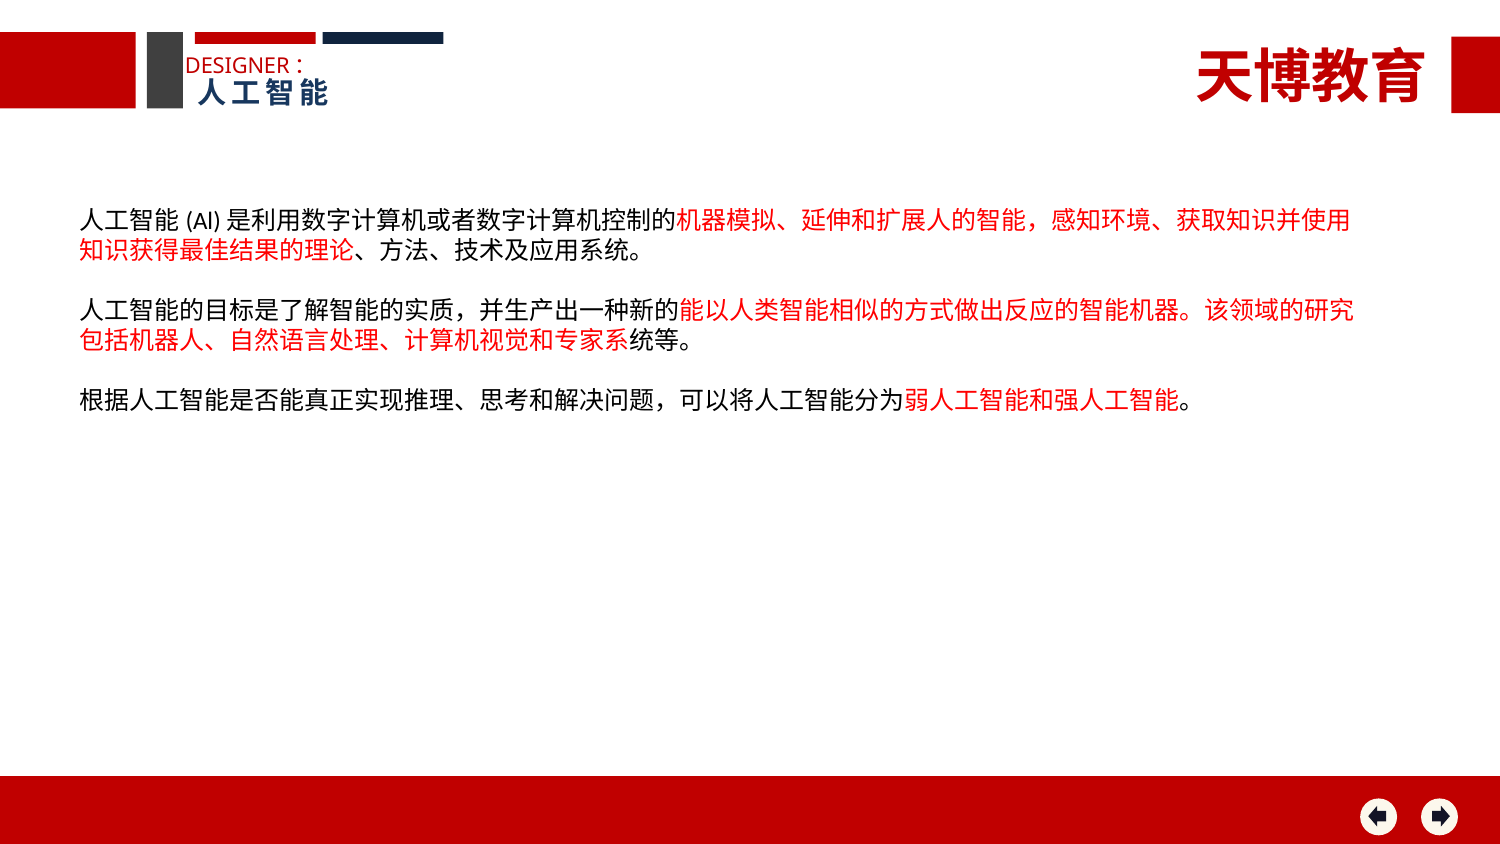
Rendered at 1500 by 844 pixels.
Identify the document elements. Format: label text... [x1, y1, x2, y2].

text_box 人工智能 [183, 67, 921, 118]
text_box 天博教育 [1180, 32, 1444, 117]
text_box DESIGNER： [169, 43, 332, 85]
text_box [194, 31, 444, 45]
text_box 人工智能(Al)是利用数字计算机或者数字计算机控制的机器模拟、延伸和扩展人的智能，感知环境、获取知识并使用知识获得最佳结果的理论、方法、技术及应用系统。 人工智能的目标是了解智能的实质，并生产出一种新的能以人类智能相似的方式做出反应的智能机器。该领域的研究包括机器人、自然语言处理、计算机视觉和专家系统等。 根据人工智能是否能真正实现推理、思考和解决问题，可以将人工智能分为弱人工智能和强人工智能。 [64, 197, 1378, 482]
